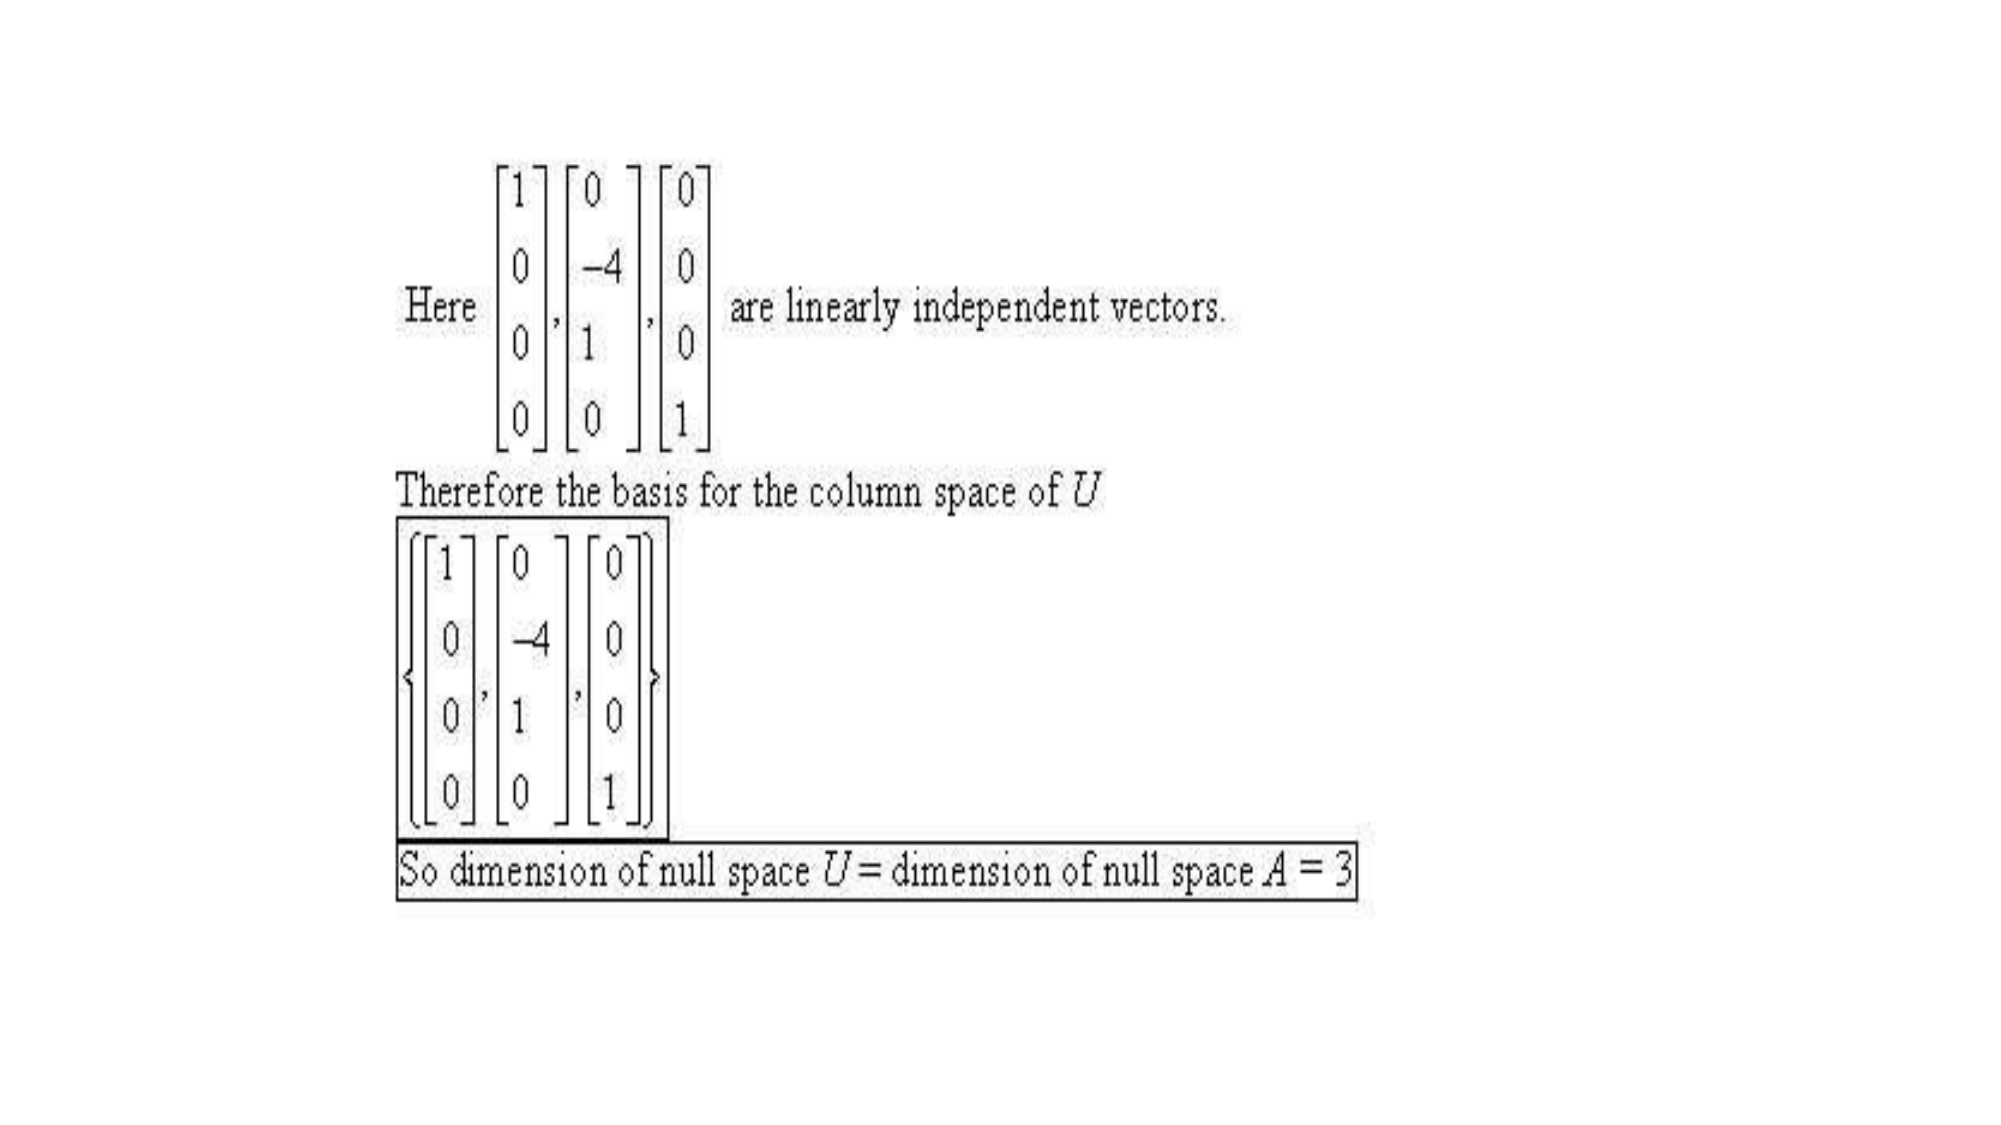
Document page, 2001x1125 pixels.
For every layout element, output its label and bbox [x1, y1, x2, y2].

picture [387, 144, 1388, 918]
